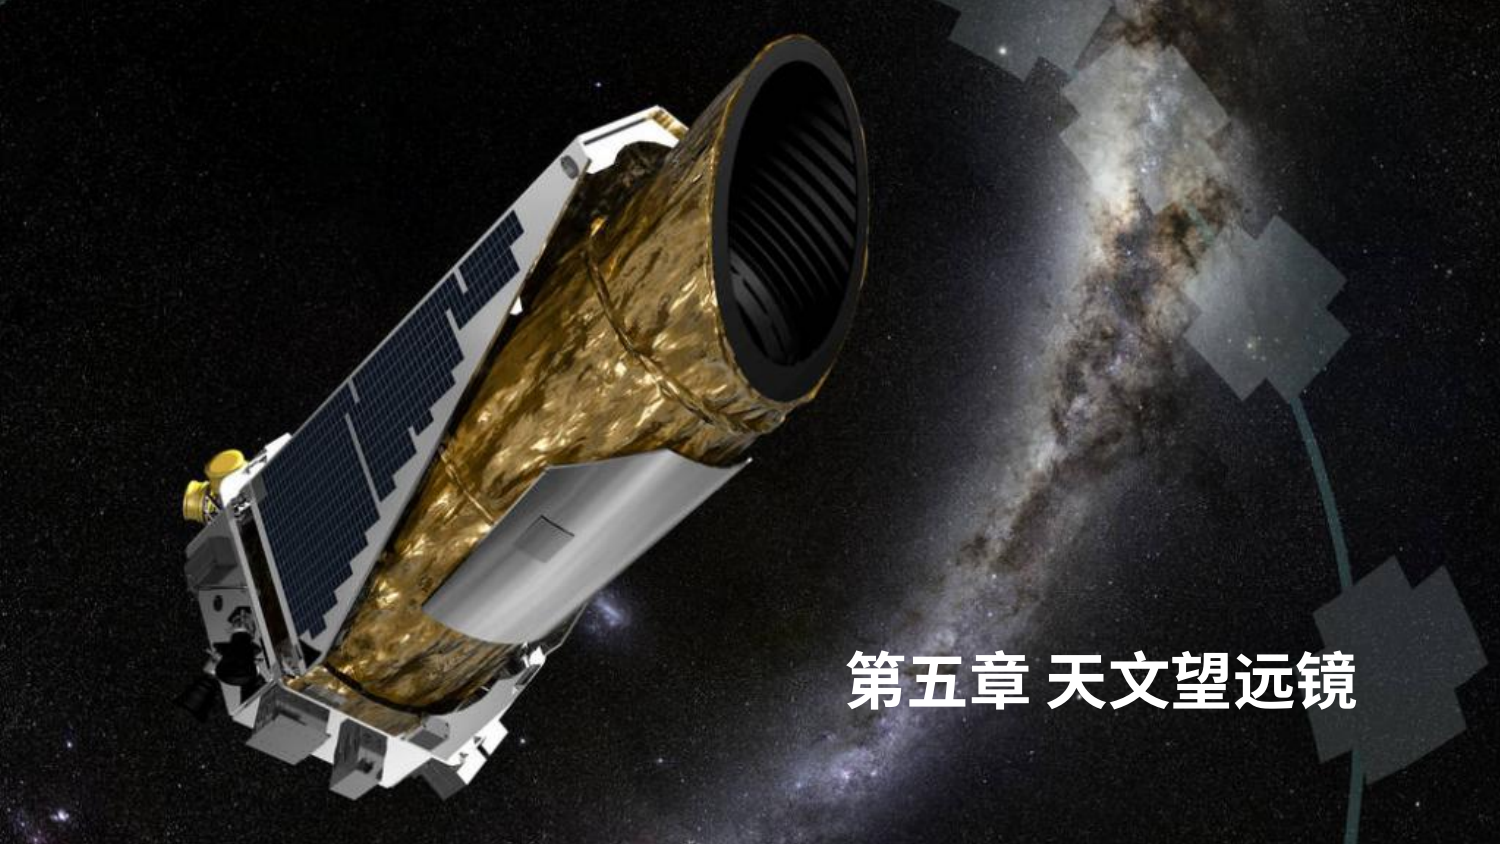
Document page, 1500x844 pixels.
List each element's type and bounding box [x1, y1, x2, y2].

list [0, 0, 1500, 844]
